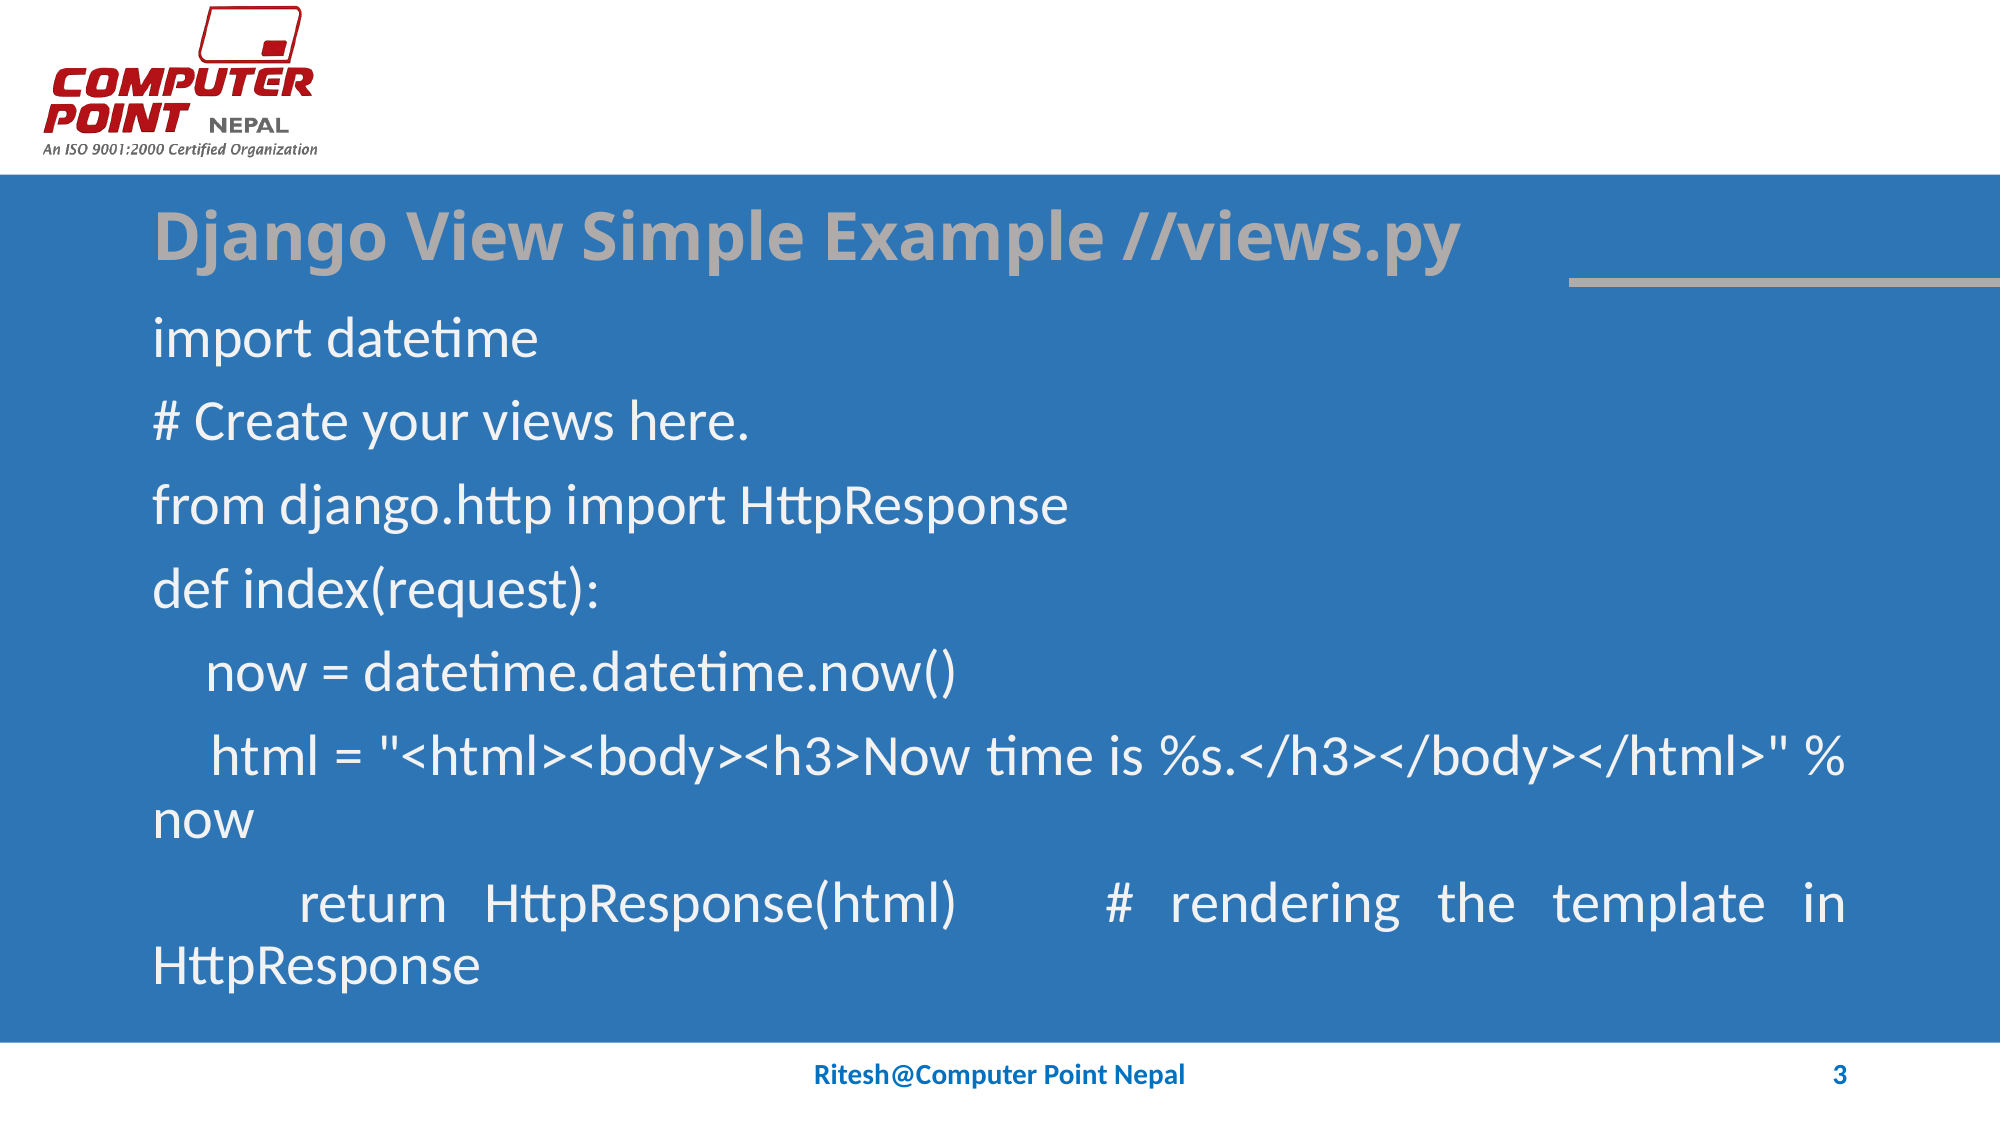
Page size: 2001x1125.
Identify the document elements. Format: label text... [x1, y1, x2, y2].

footer Ritesh@Computer Point Nepal [662, 1042, 1338, 1103]
slide_number 3 [1412, 1042, 1863, 1103]
title Django View Simple Example //views.py [137, 195, 1863, 283]
picture [33, 0, 332, 166]
list import datetime # Create your views here. from django.http import HttpResponse def index(request): now = datetime.datetime.now() html = "<html><body><h3>Now time is %s.</h3></body></html>" % now return HttpResponse(html) # rendering the template in HttpResponse [137, 299, 1863, 1014]
